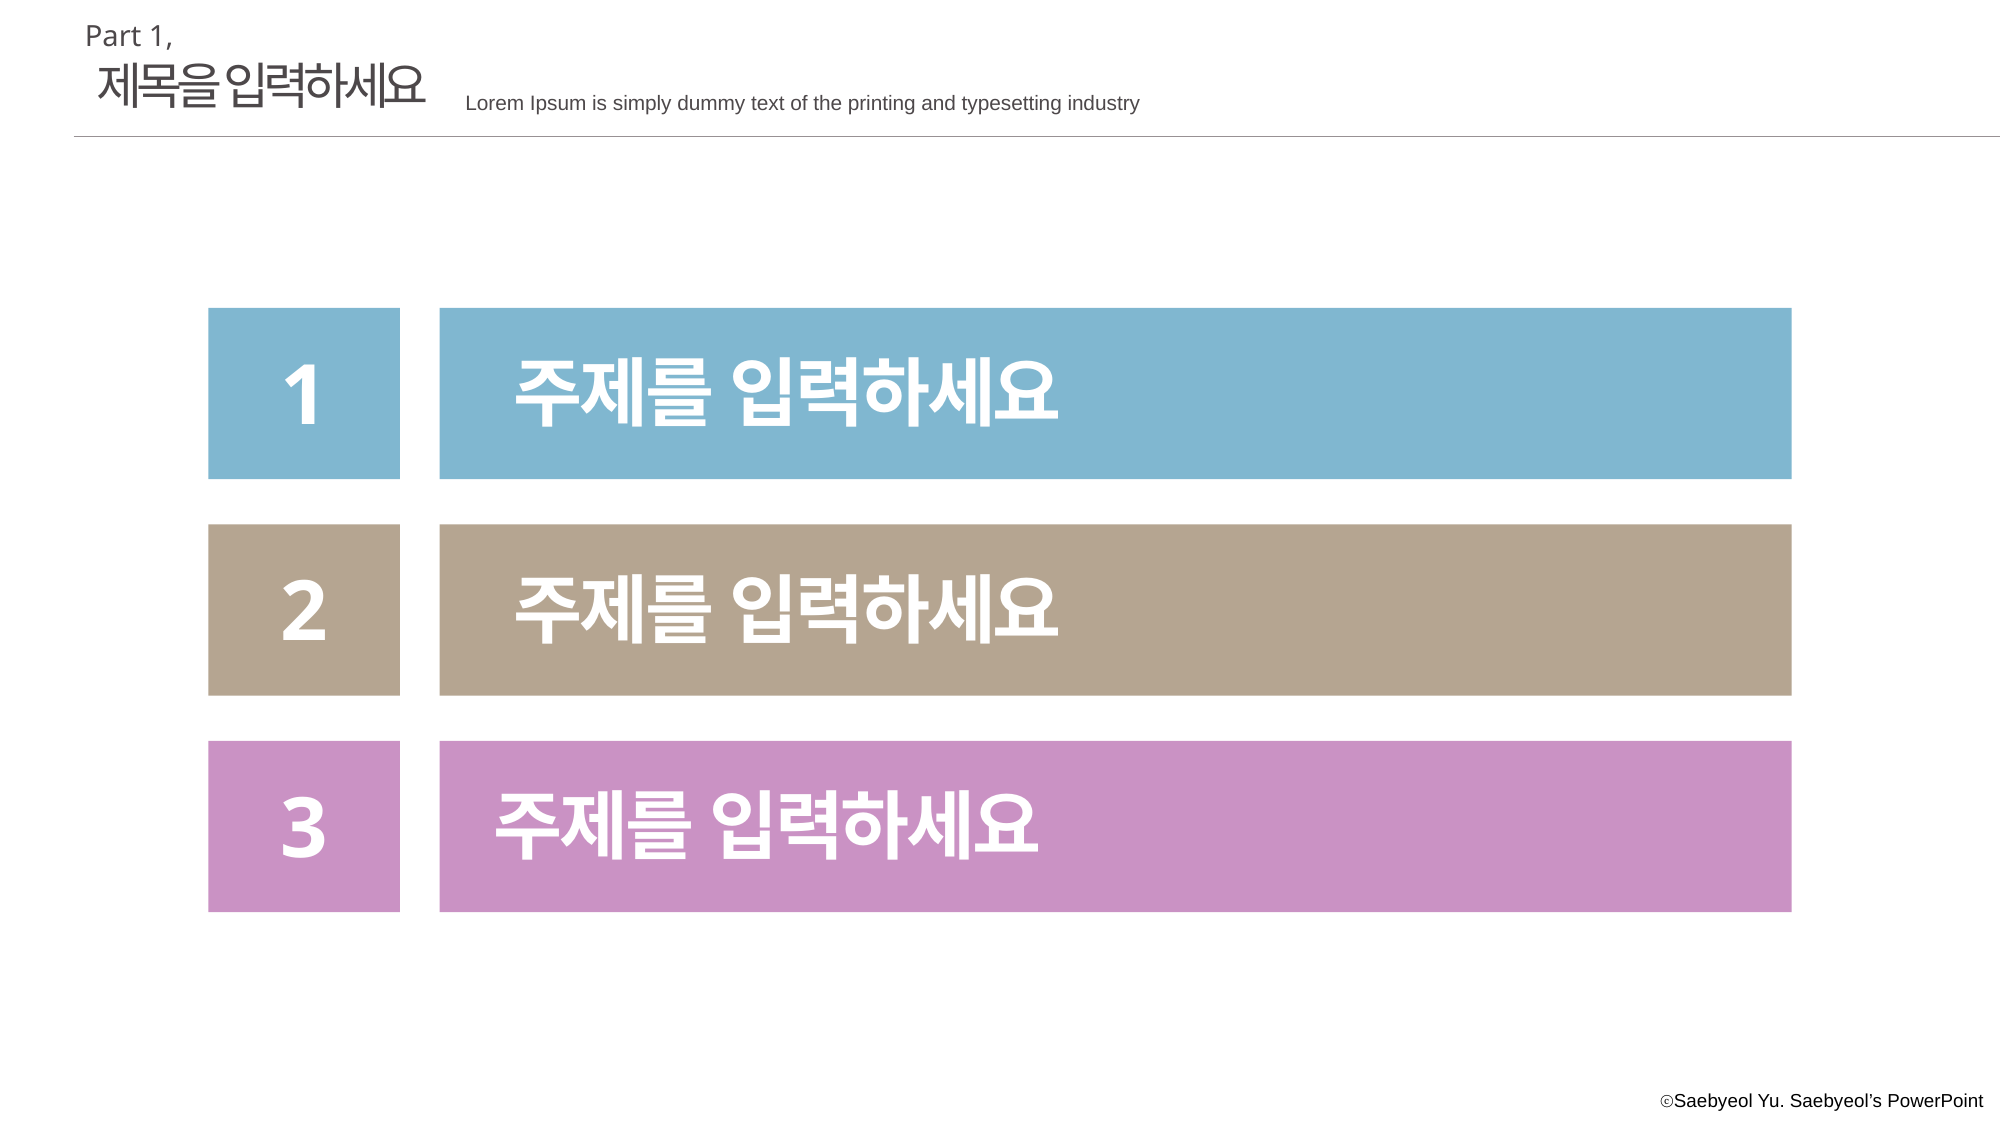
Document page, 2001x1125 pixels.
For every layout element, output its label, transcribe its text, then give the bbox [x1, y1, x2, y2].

text_box 제목을 입력하세요 [82, 46, 444, 122]
text_box Part 1, [70, 10, 189, 61]
text_box 2 [265, 549, 343, 665]
text_box Lorem Ipsum is simply dummy text of the printing and typesetting industry [450, 82, 1156, 123]
text_box 주제를 입력하세요 [499, 554, 1077, 660]
text_box [208, 524, 400, 696]
text_box [439, 524, 1792, 696]
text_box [208, 740, 1792, 913]
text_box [208, 307, 1792, 480]
